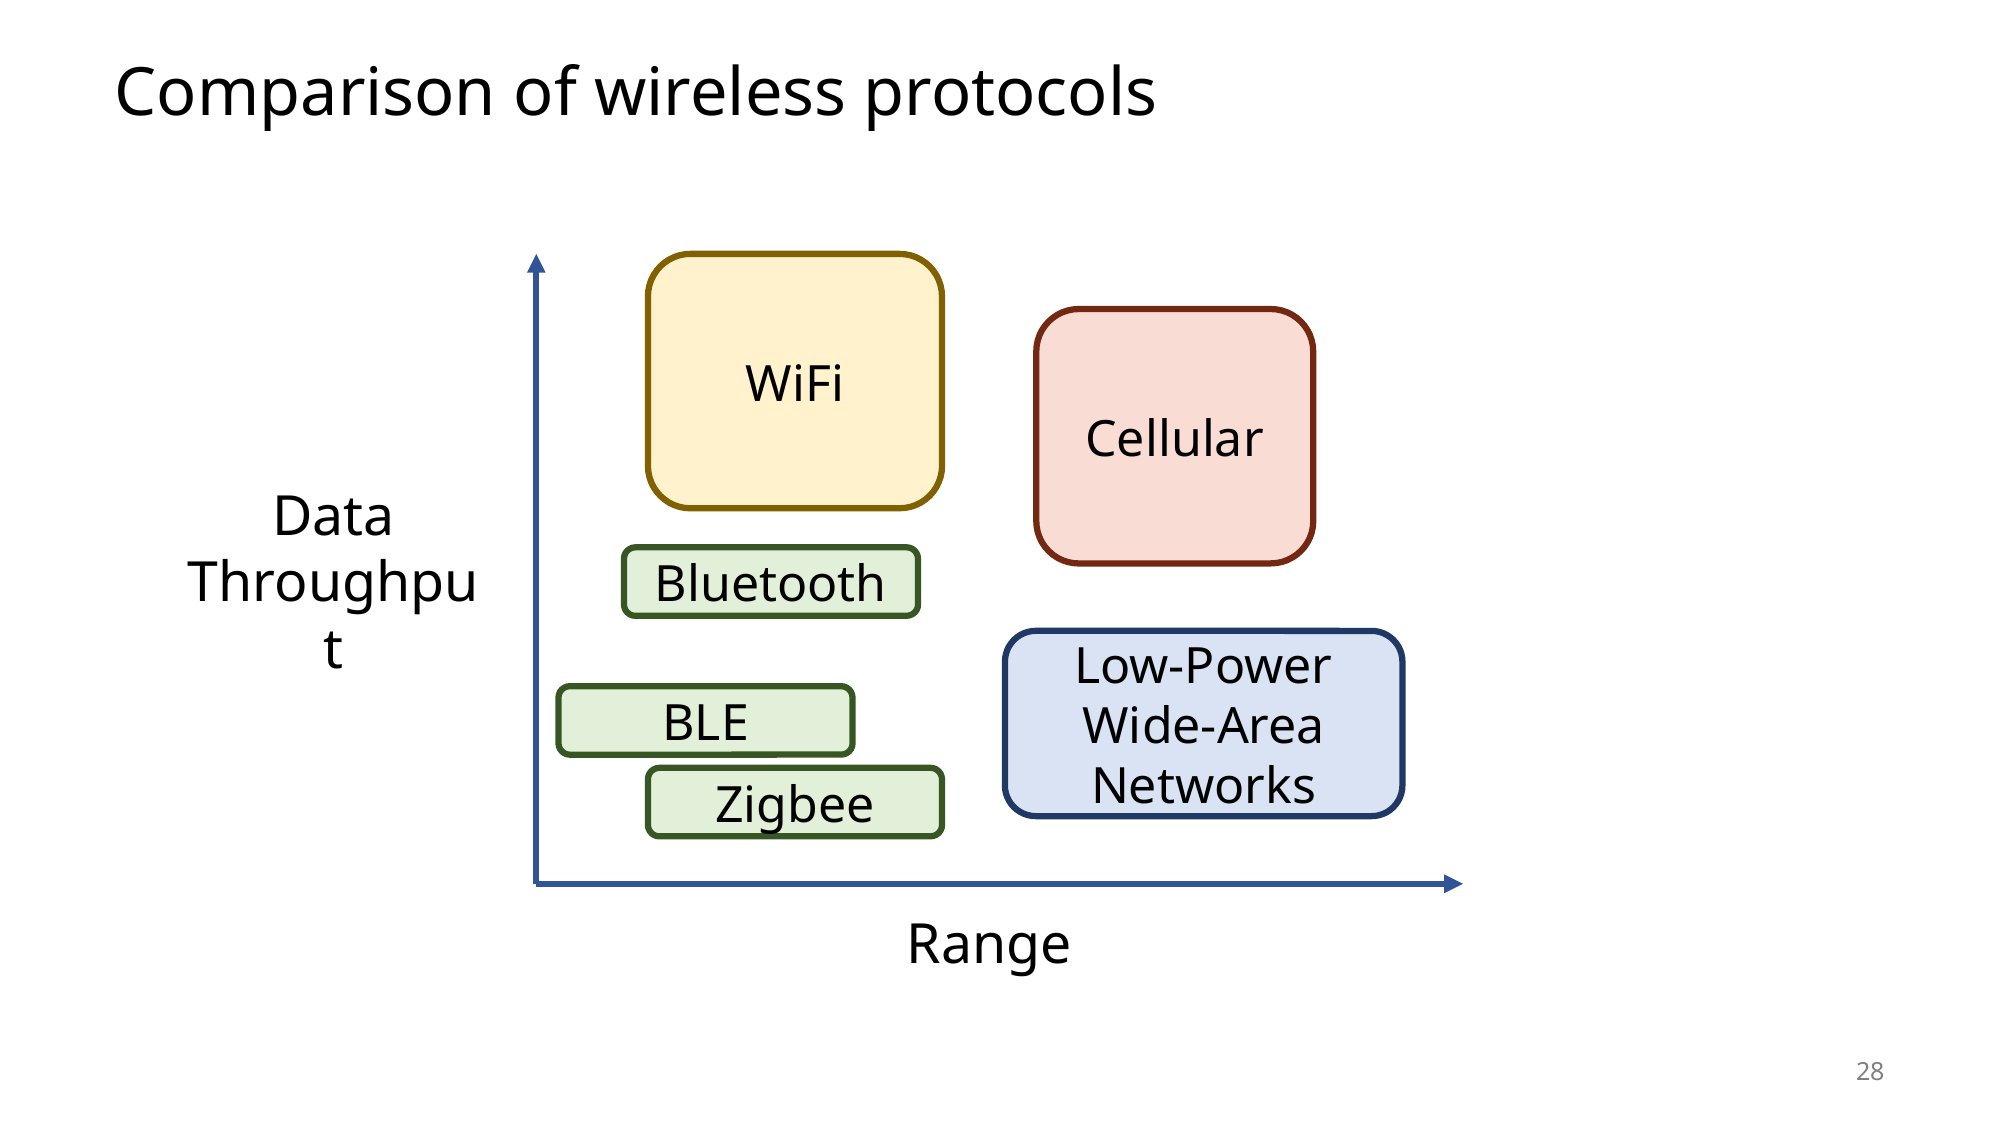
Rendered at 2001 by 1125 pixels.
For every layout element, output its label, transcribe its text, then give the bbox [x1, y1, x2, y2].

text_box WiFi [646, 252, 944, 510]
text_box Zigbee [646, 766, 944, 838]
text_box Low-Power Wide-Area Networks [1004, 630, 1403, 817]
text_box Bluetooth [622, 546, 920, 617]
text_box Cellular [1036, 309, 1314, 564]
title Comparison of wireless protocols [99, 37, 1900, 150]
text_box Range [838, 901, 1141, 983]
slide_number 28 [1749, 1042, 1900, 1103]
text_box BLE [557, 685, 854, 756]
text_box Data Throughput [165, 472, 503, 687]
